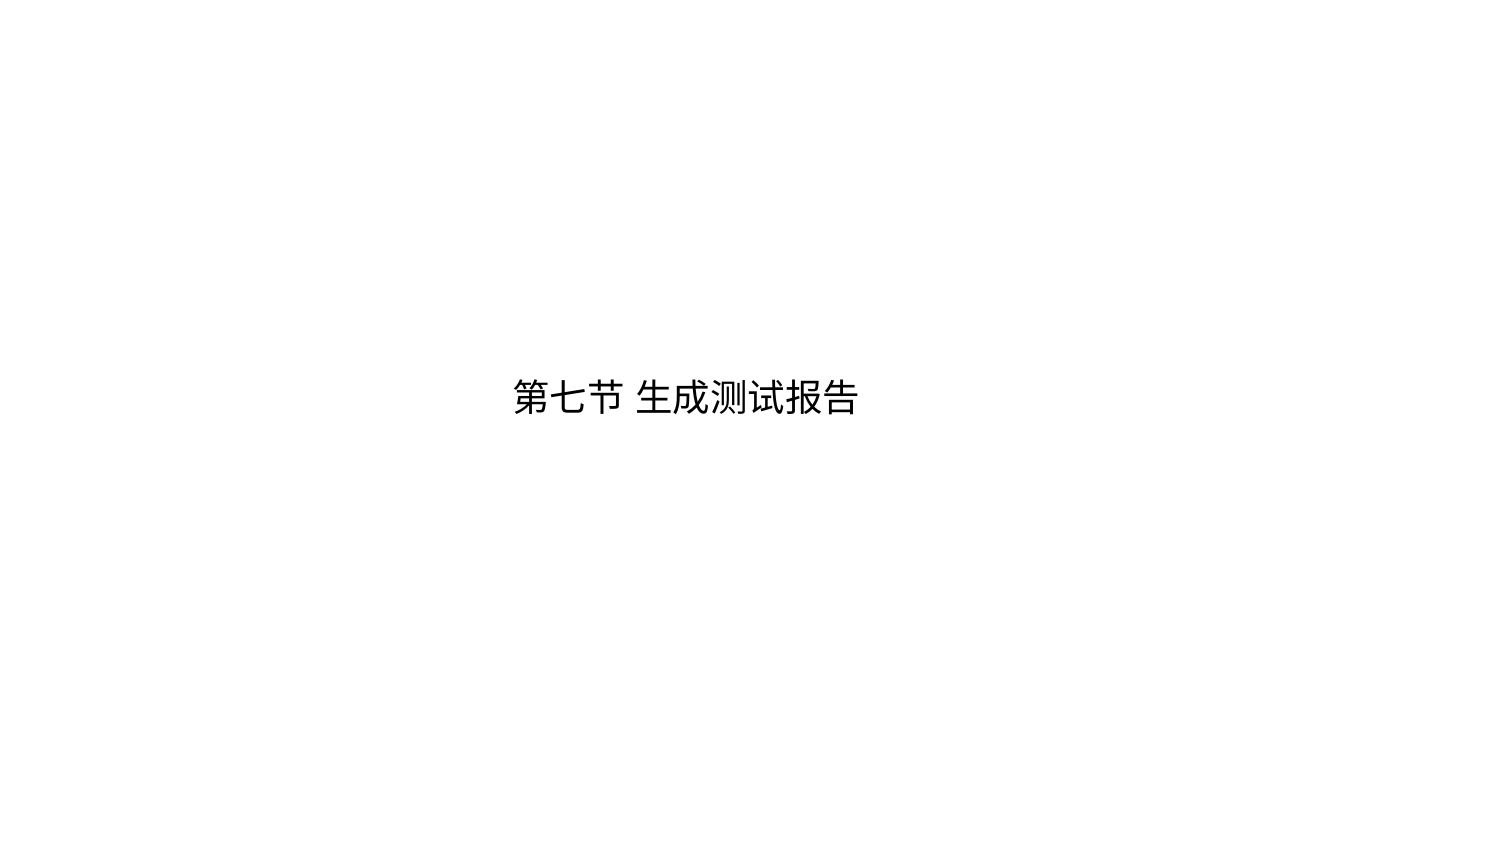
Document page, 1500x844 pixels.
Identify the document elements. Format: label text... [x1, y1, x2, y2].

text_box 第七节 生成测试报告 [504, 366, 879, 427]
